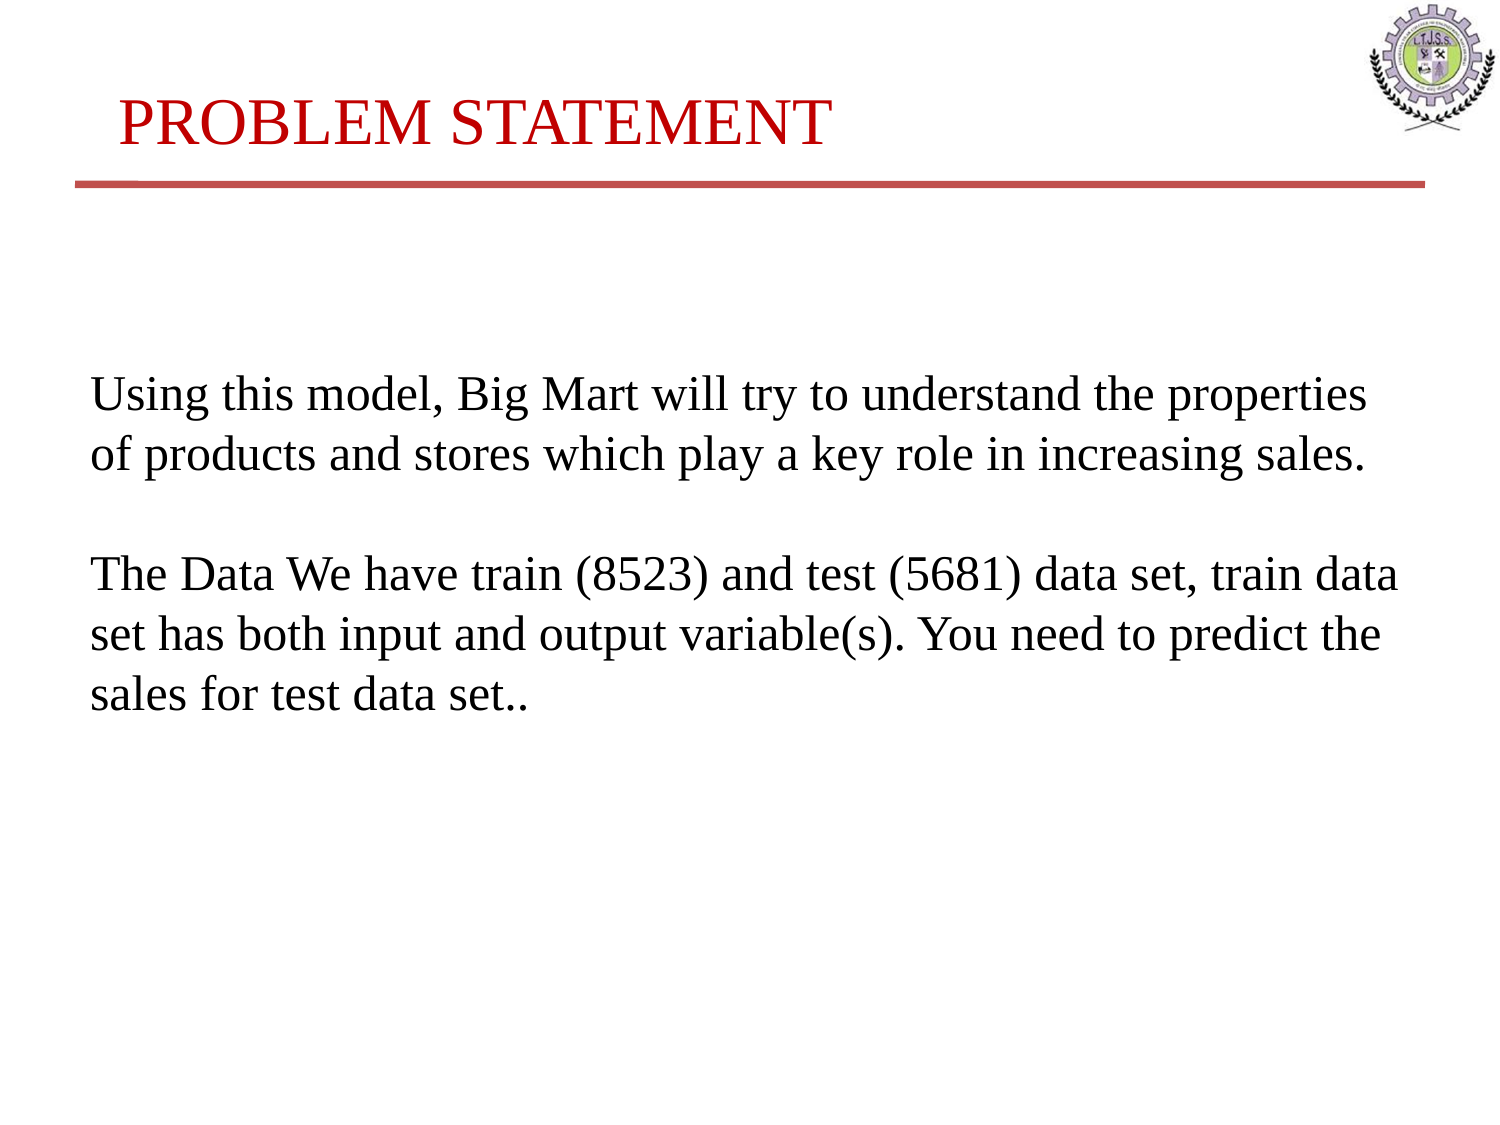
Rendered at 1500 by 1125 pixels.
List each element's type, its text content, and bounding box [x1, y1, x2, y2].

list Using this model, Big Mart will try to understand the properties of products and stores which play a key role in increasing sales. The Data We have train (8523) and test (5681) data set, train data set has both input and output variable(s). You need to predict the sales for test data set.. [75, 200, 1425, 941]
title PROBLEM STATEMENT [84, 47, 1434, 176]
picture [1364, 0, 1500, 136]
